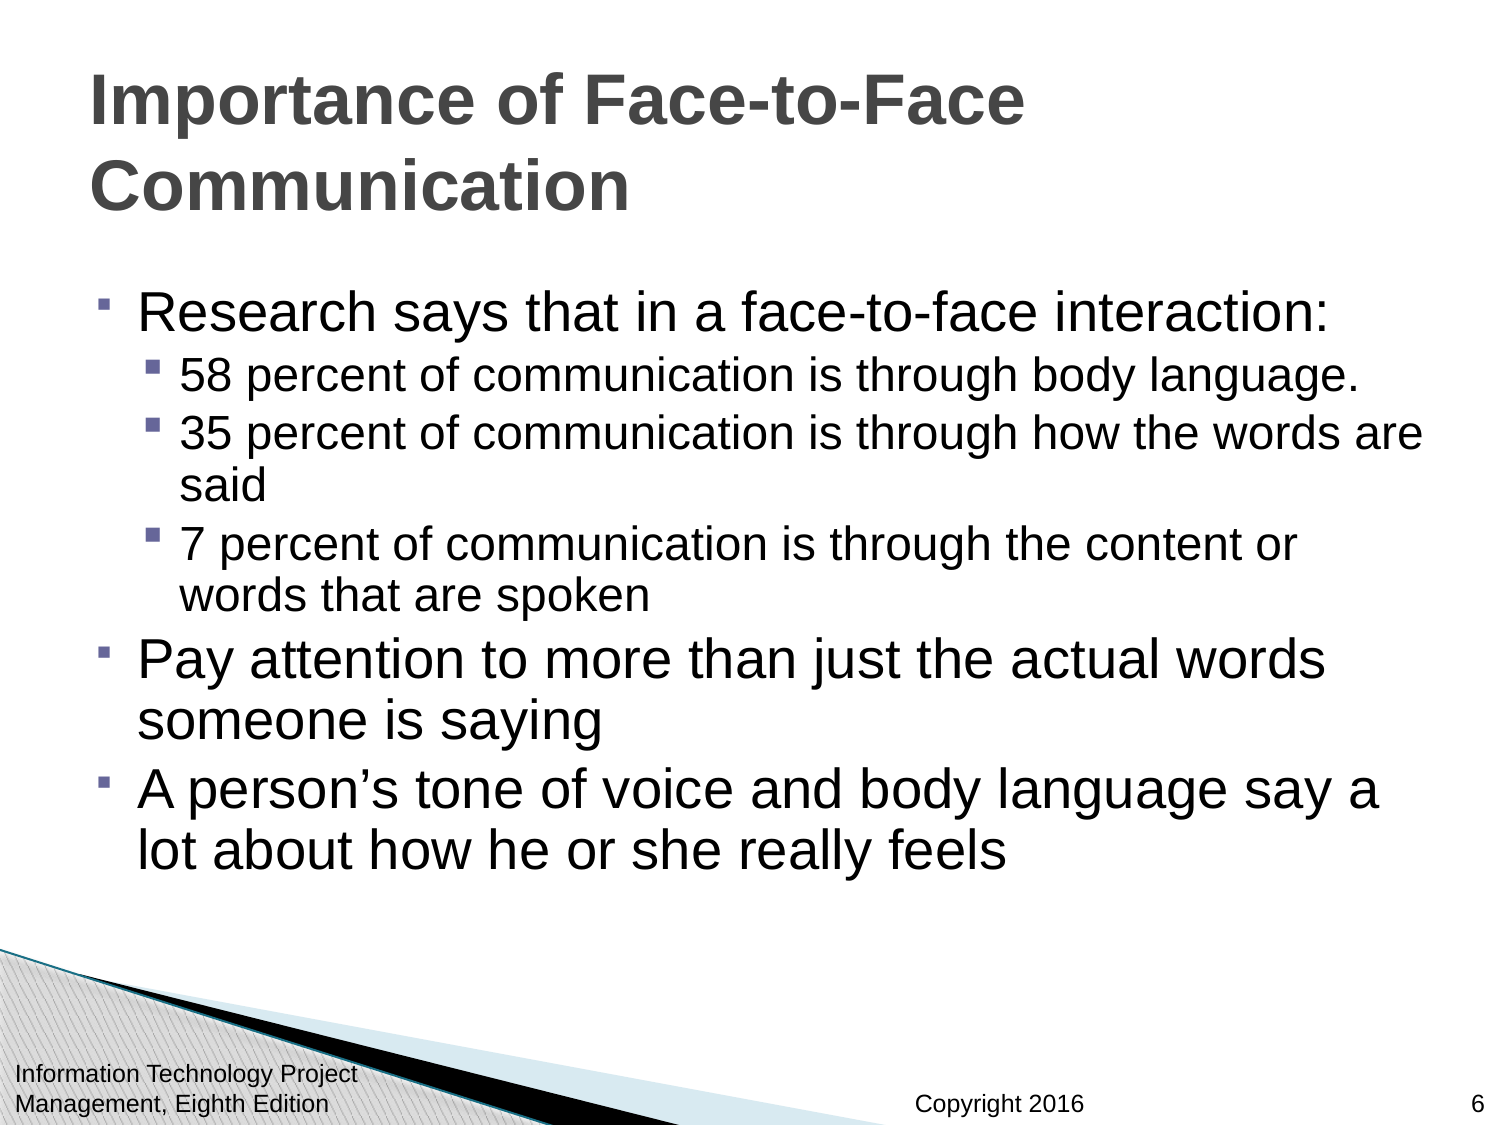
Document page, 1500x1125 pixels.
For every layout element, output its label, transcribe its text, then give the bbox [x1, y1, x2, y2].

list Research says that in a face-to-face interaction: 58 percent of communication is through body language. 35 percent of communication is through how the words are said 7 percent of communication is through the content or words that are spoken Pay attention to more than just the actual words someone is saying A person’s tone of voice and body language say a lot about how he or she really feels [62, 274, 1451, 1001]
slide_number 6 [1408, 1065, 1500, 1125]
footer Information Technology Project Management, Eighth Edition [0, 1065, 425, 1125]
title Importance of Face-to-Face Communication [75, 45, 1425, 233]
